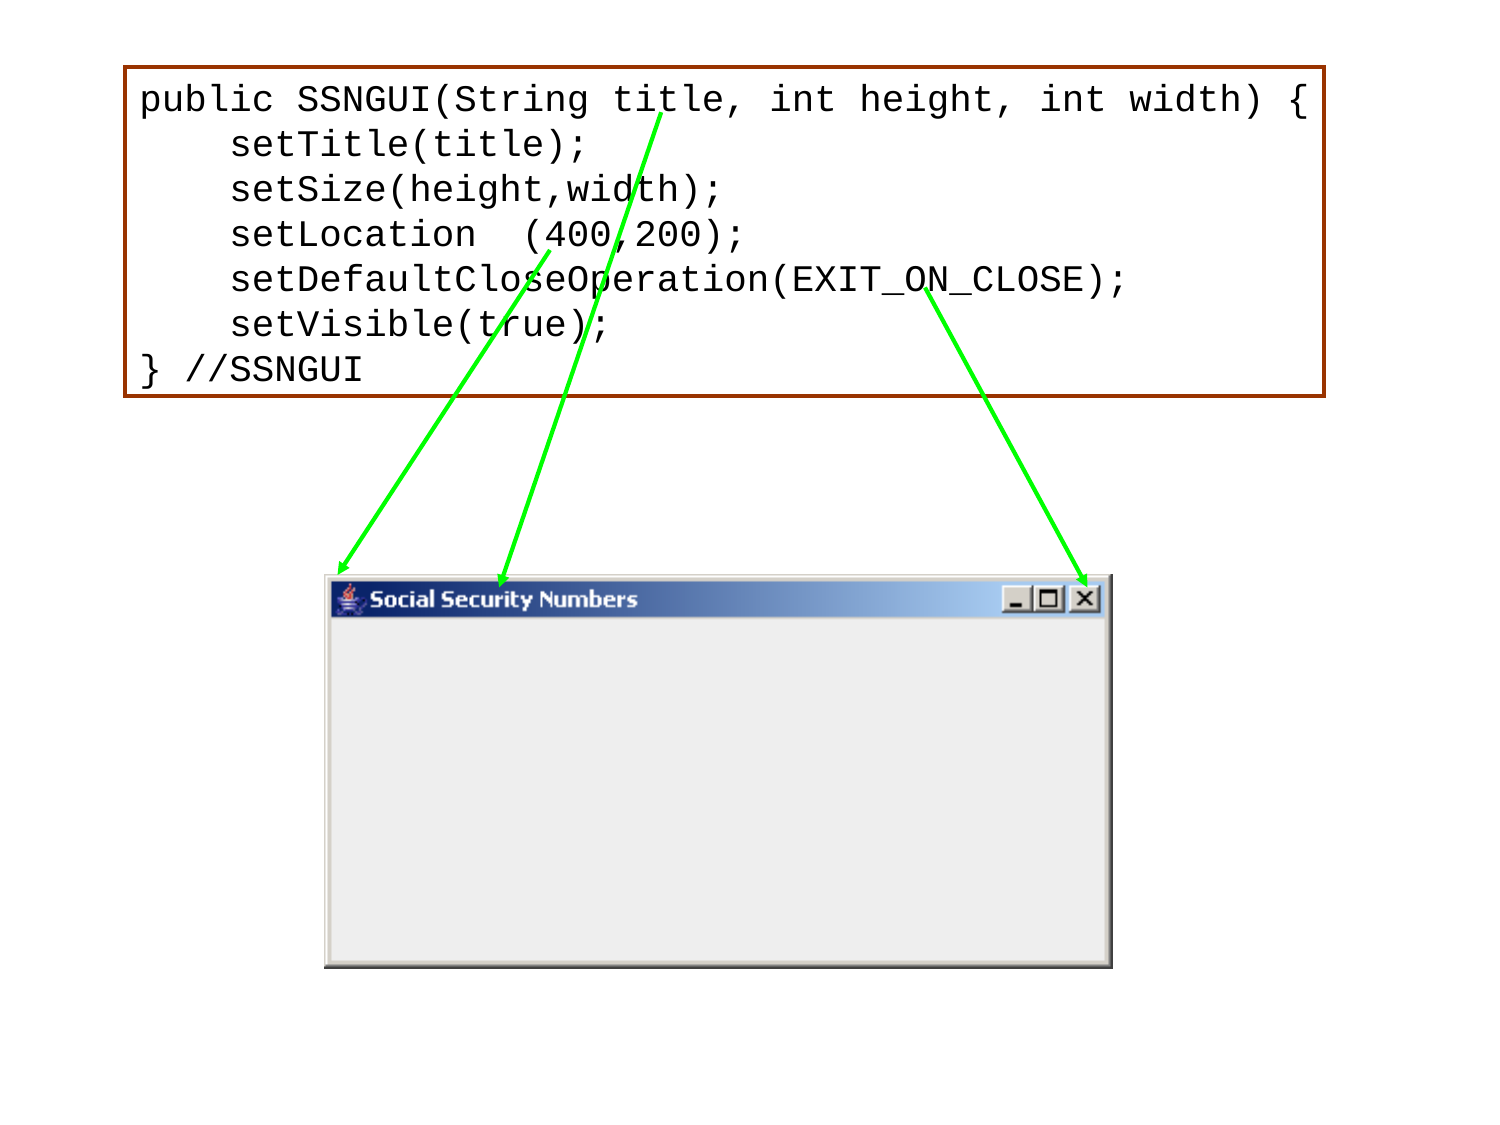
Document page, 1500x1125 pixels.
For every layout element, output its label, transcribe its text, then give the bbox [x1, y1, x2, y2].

text_box [337, 249, 551, 573]
picture [324, 574, 1113, 969]
text_box public SSNGUI(String title, int height, int width) { setTitle(title); setSize(height,width); setLocation (400,200); setDefaultCloseOperation(EXIT_ON_CLOSE); setVisible(true); } //SSNGUI [124, 66, 1325, 397]
